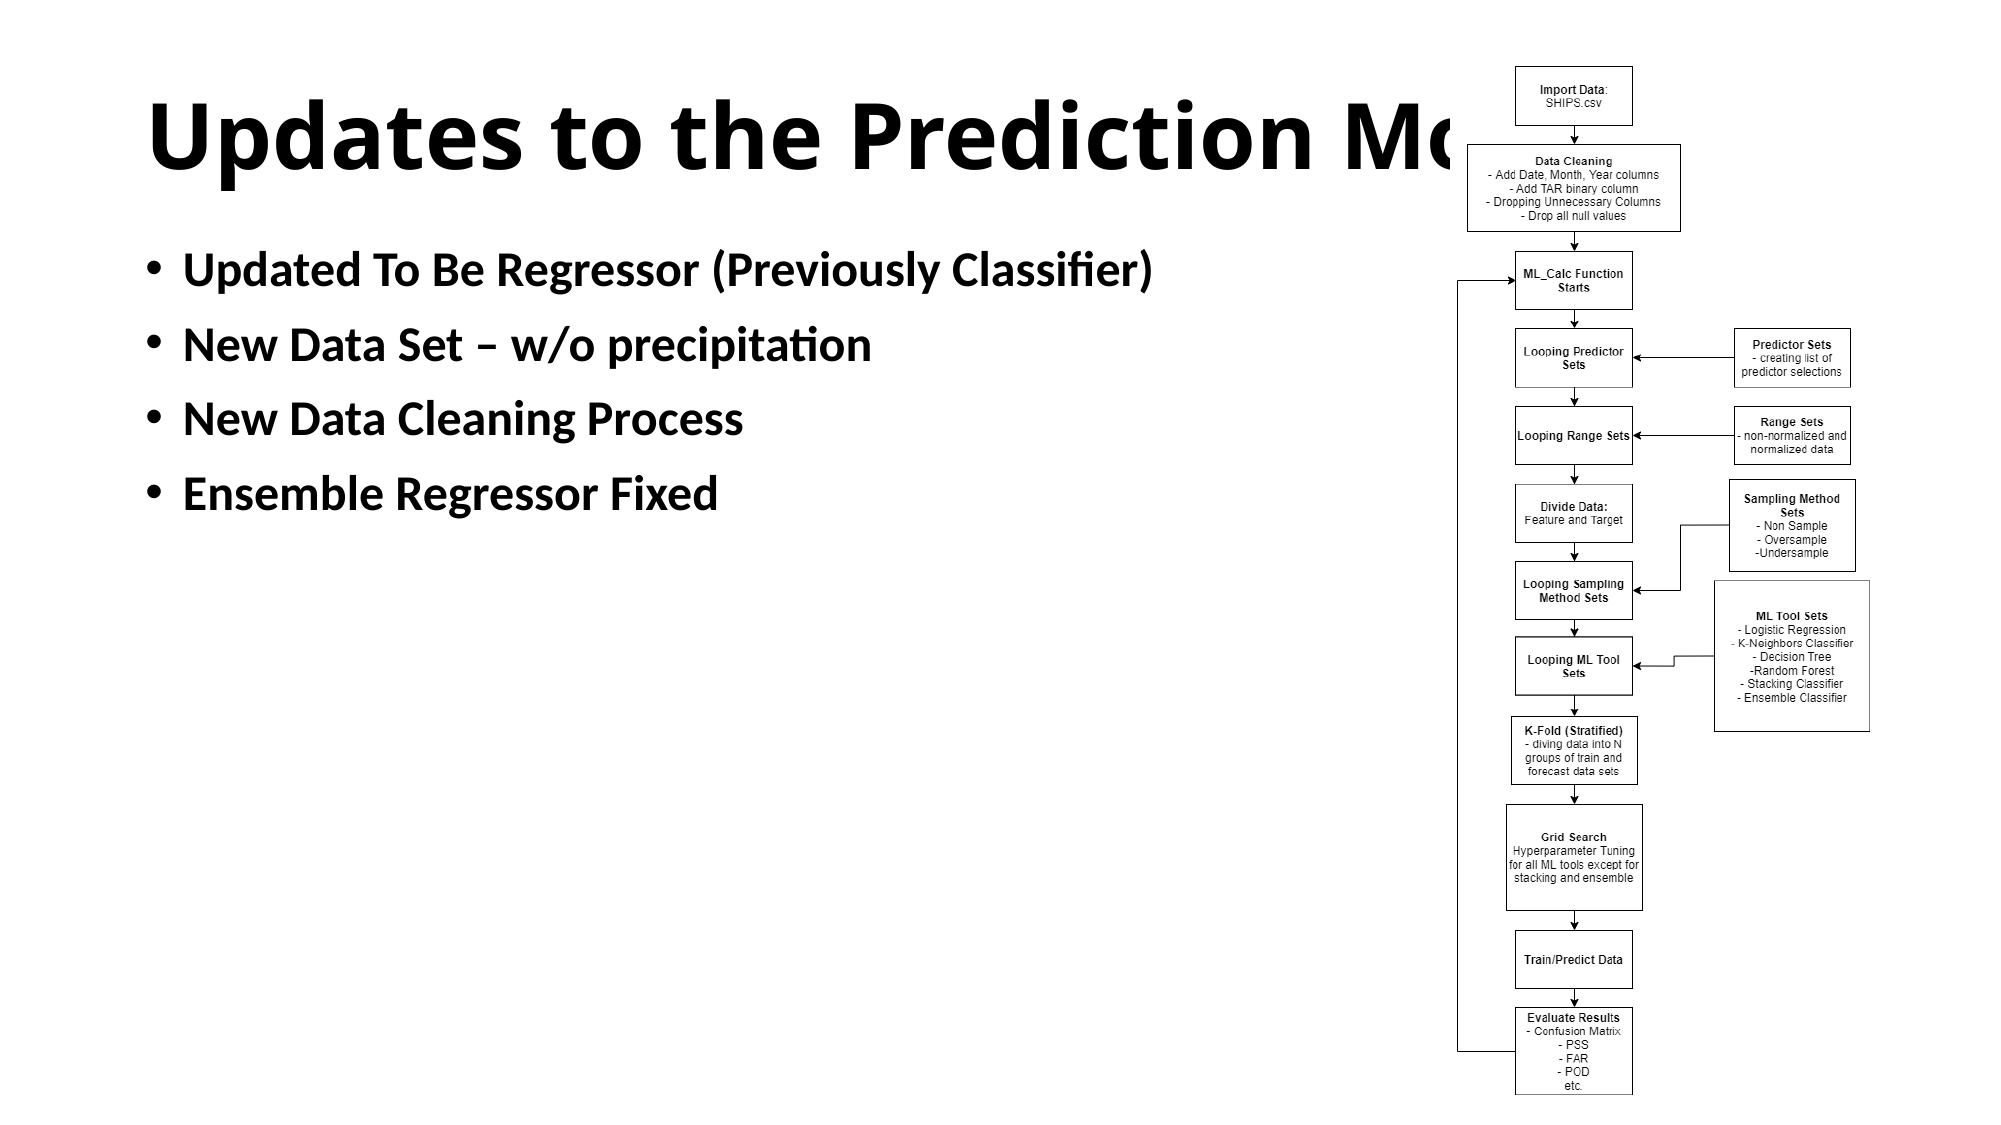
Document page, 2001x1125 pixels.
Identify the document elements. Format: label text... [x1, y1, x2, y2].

picture [1450, 66, 1870, 1095]
title Updates to the Prediction Model [130, 30, 1856, 235]
list Updated To Be Regressor (Previously Classifier) New Data Set – w/o precipitation New Data Cleaning Process Ensemble Regressor Fixed [130, 235, 1450, 950]
